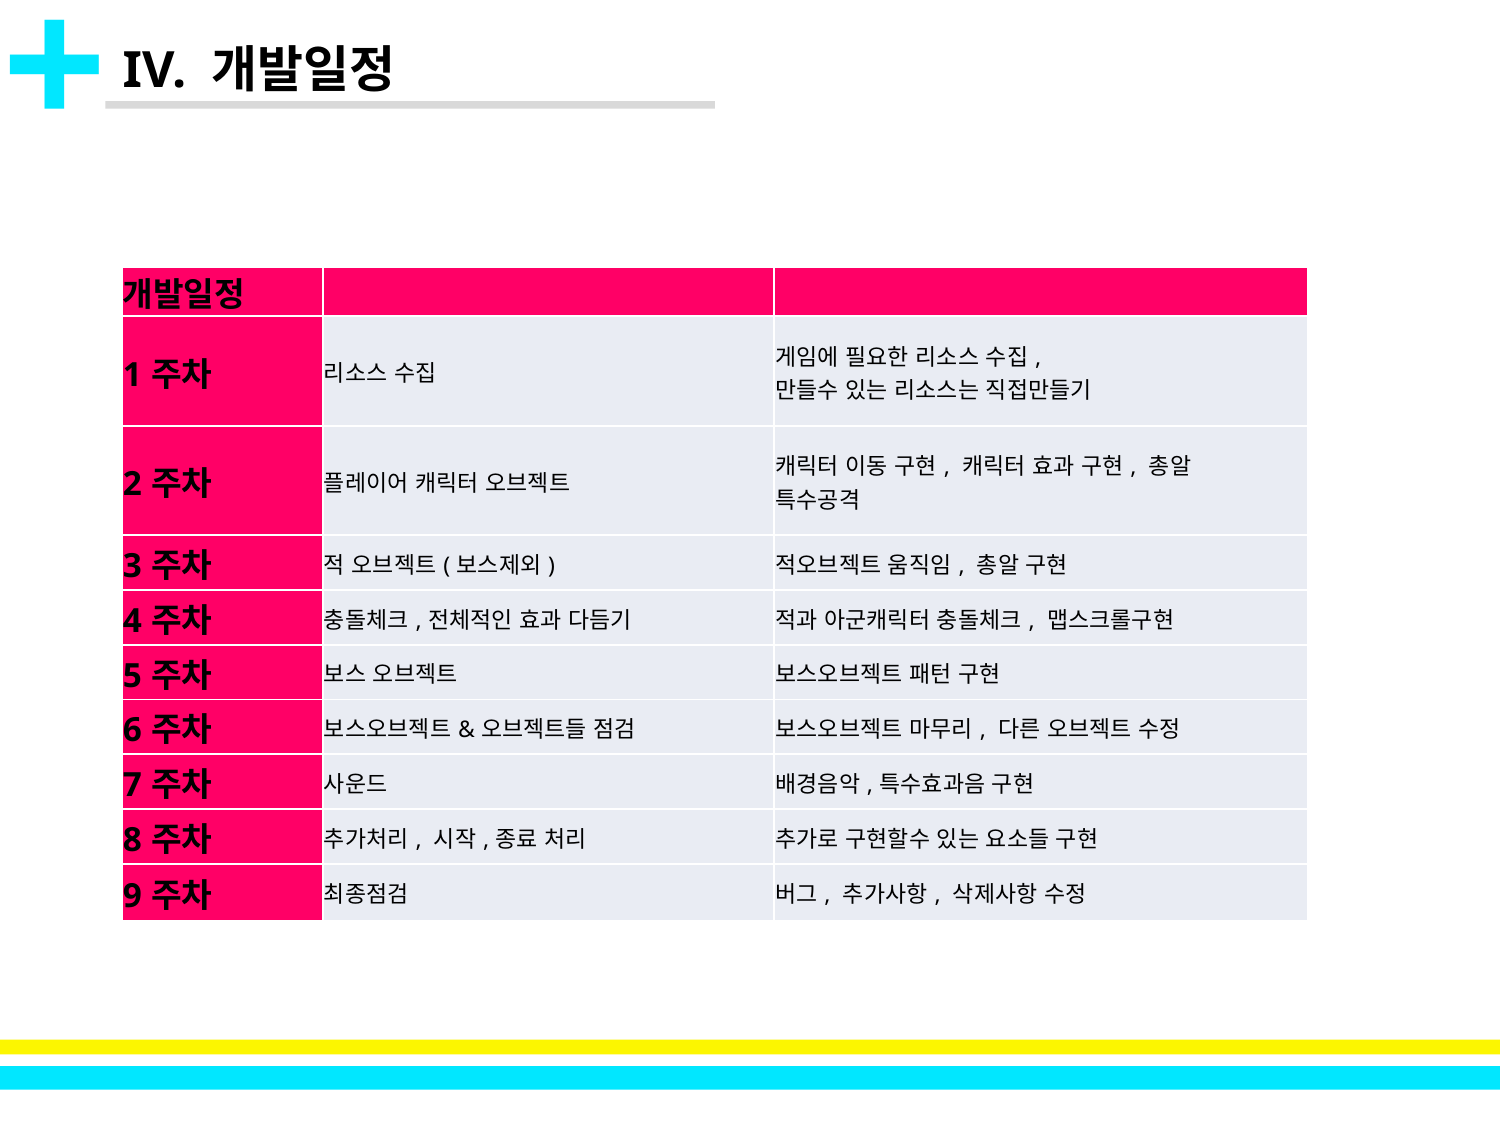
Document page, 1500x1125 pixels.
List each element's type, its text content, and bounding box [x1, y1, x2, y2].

table_cell 충돌체크,전체적인 효과 다듬기 [324, 591, 773, 644]
table_cell 5주차 [123, 646, 322, 699]
table_cell 4주차 [123, 591, 322, 644]
table_header 개발일정 [123, 268, 322, 315]
text_box [103, 99, 717, 111]
table_cell 추가로 구현할수 있는 요소들 구현 [775, 810, 1307, 863]
table_header [775, 268, 1307, 315]
table_cell 보스오브젝트 마무리, 다른 오브젝트 수정 [775, 700, 1307, 753]
table_cell 배경음악,특수효과음 구현 [775, 755, 1307, 808]
table_cell 리소스 수집 [324, 317, 773, 425]
table_cell 최종점검 [324, 865, 773, 920]
table_cell 게임에 필요한 리소스 수집, 만들수 있는 리소스는 직접만들기 [775, 317, 1307, 425]
table_cell 8주차 [123, 810, 322, 863]
table_cell 사운드 [324, 755, 773, 808]
text_box [0, 1064, 1500, 1092]
table_cell 9주차 [123, 865, 322, 920]
table_cell 1주차 [123, 317, 322, 425]
table_cell 적과 아군캐릭터 충돌체크, 맵스크롤구현 [775, 591, 1307, 644]
table_cell 7주차 [123, 755, 322, 808]
table_header [324, 268, 773, 315]
text_box + [0, 0, 141, 174]
table_cell 캐릭터 이동 구현, 캐릭터 효과 구현, 총알 특수공격 [775, 427, 1307, 534]
table_cell 보스오브젝트&오브젝트들 점검 [324, 700, 773, 753]
table_cell 2주차 [123, 427, 322, 534]
table_cell 버그, 추가사항, 삭제사항 수정 [775, 865, 1307, 920]
table_cell 추가처리, 시작,종료 처리 [324, 810, 773, 863]
text_box IV. 개발일정 [107, 29, 411, 105]
table_cell 보스 오브젝트 [324, 646, 773, 699]
table_cell 3주차 [123, 536, 322, 589]
table_cell 보스오브젝트 패턴 구현 [775, 646, 1307, 699]
table_cell 플레이어 캐릭터 오브젝트 [324, 427, 773, 534]
table_cell 적오브젝트 움직임, 총알 구현 [775, 536, 1307, 589]
table_cell 적 오브젝트(보스제외) [324, 536, 773, 589]
text_box [0, 1038, 1500, 1056]
table_cell 6주차 [123, 700, 322, 753]
